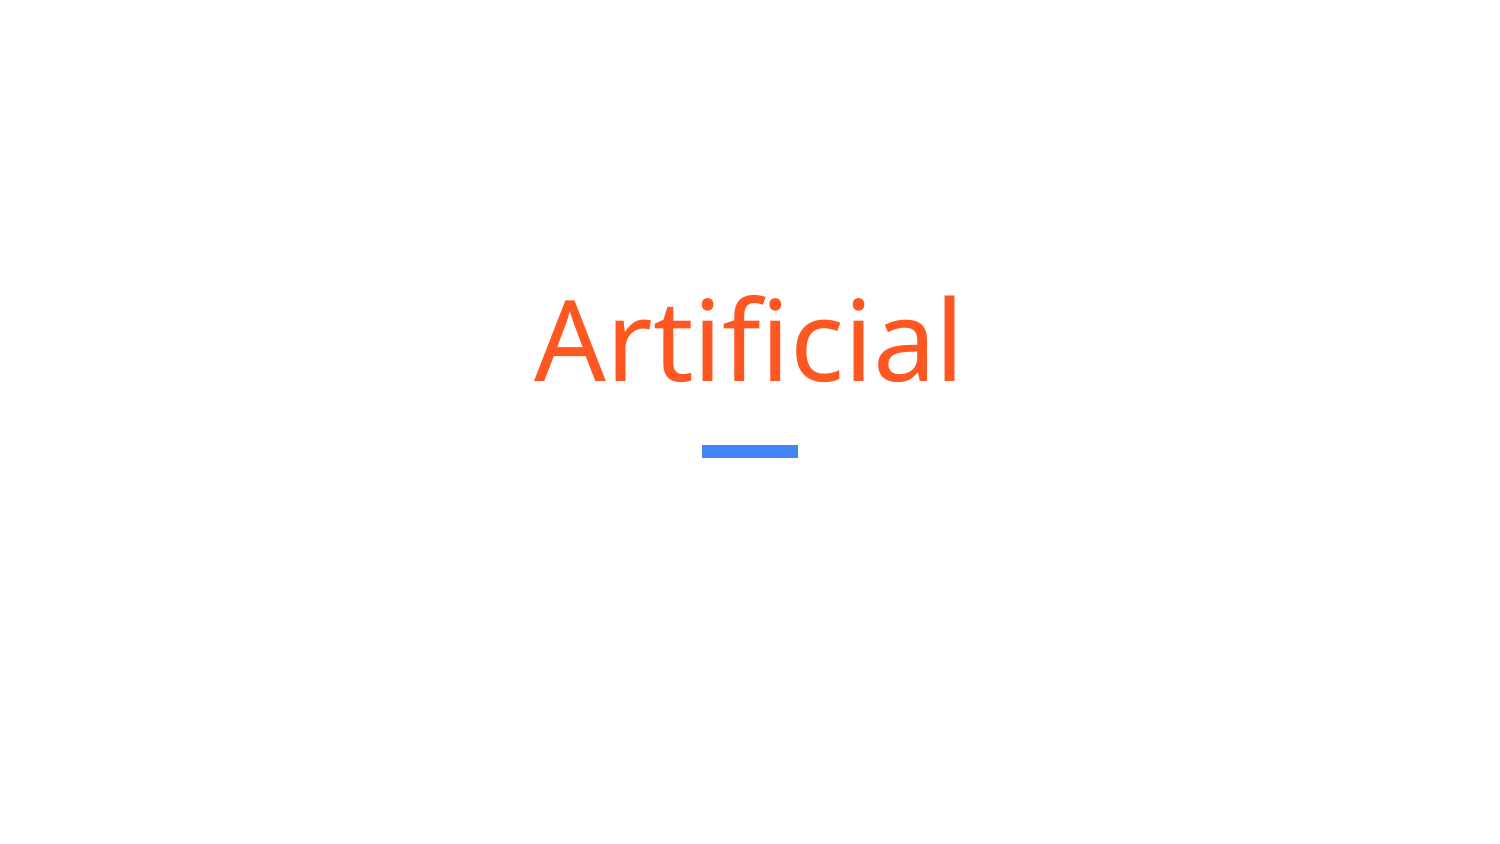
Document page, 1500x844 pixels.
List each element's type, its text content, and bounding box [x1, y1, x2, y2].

title Artificial [51, 97, 1449, 419]
